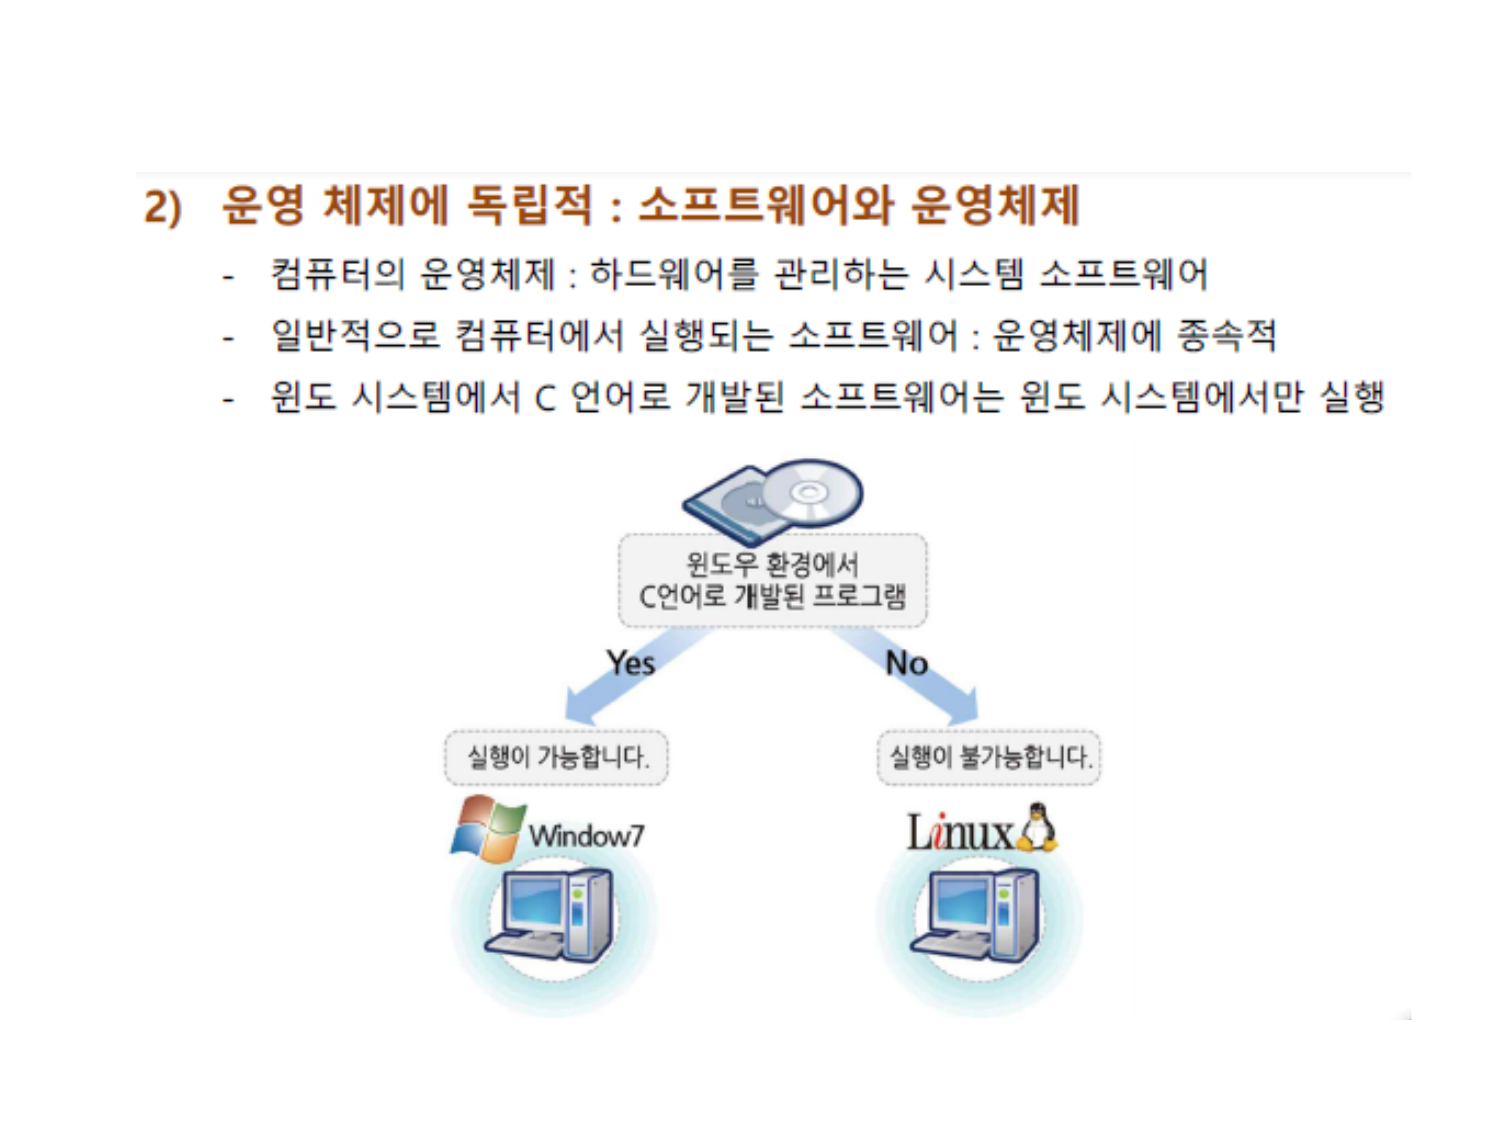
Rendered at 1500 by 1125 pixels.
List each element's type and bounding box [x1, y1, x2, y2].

picture [135, 172, 1412, 1021]
